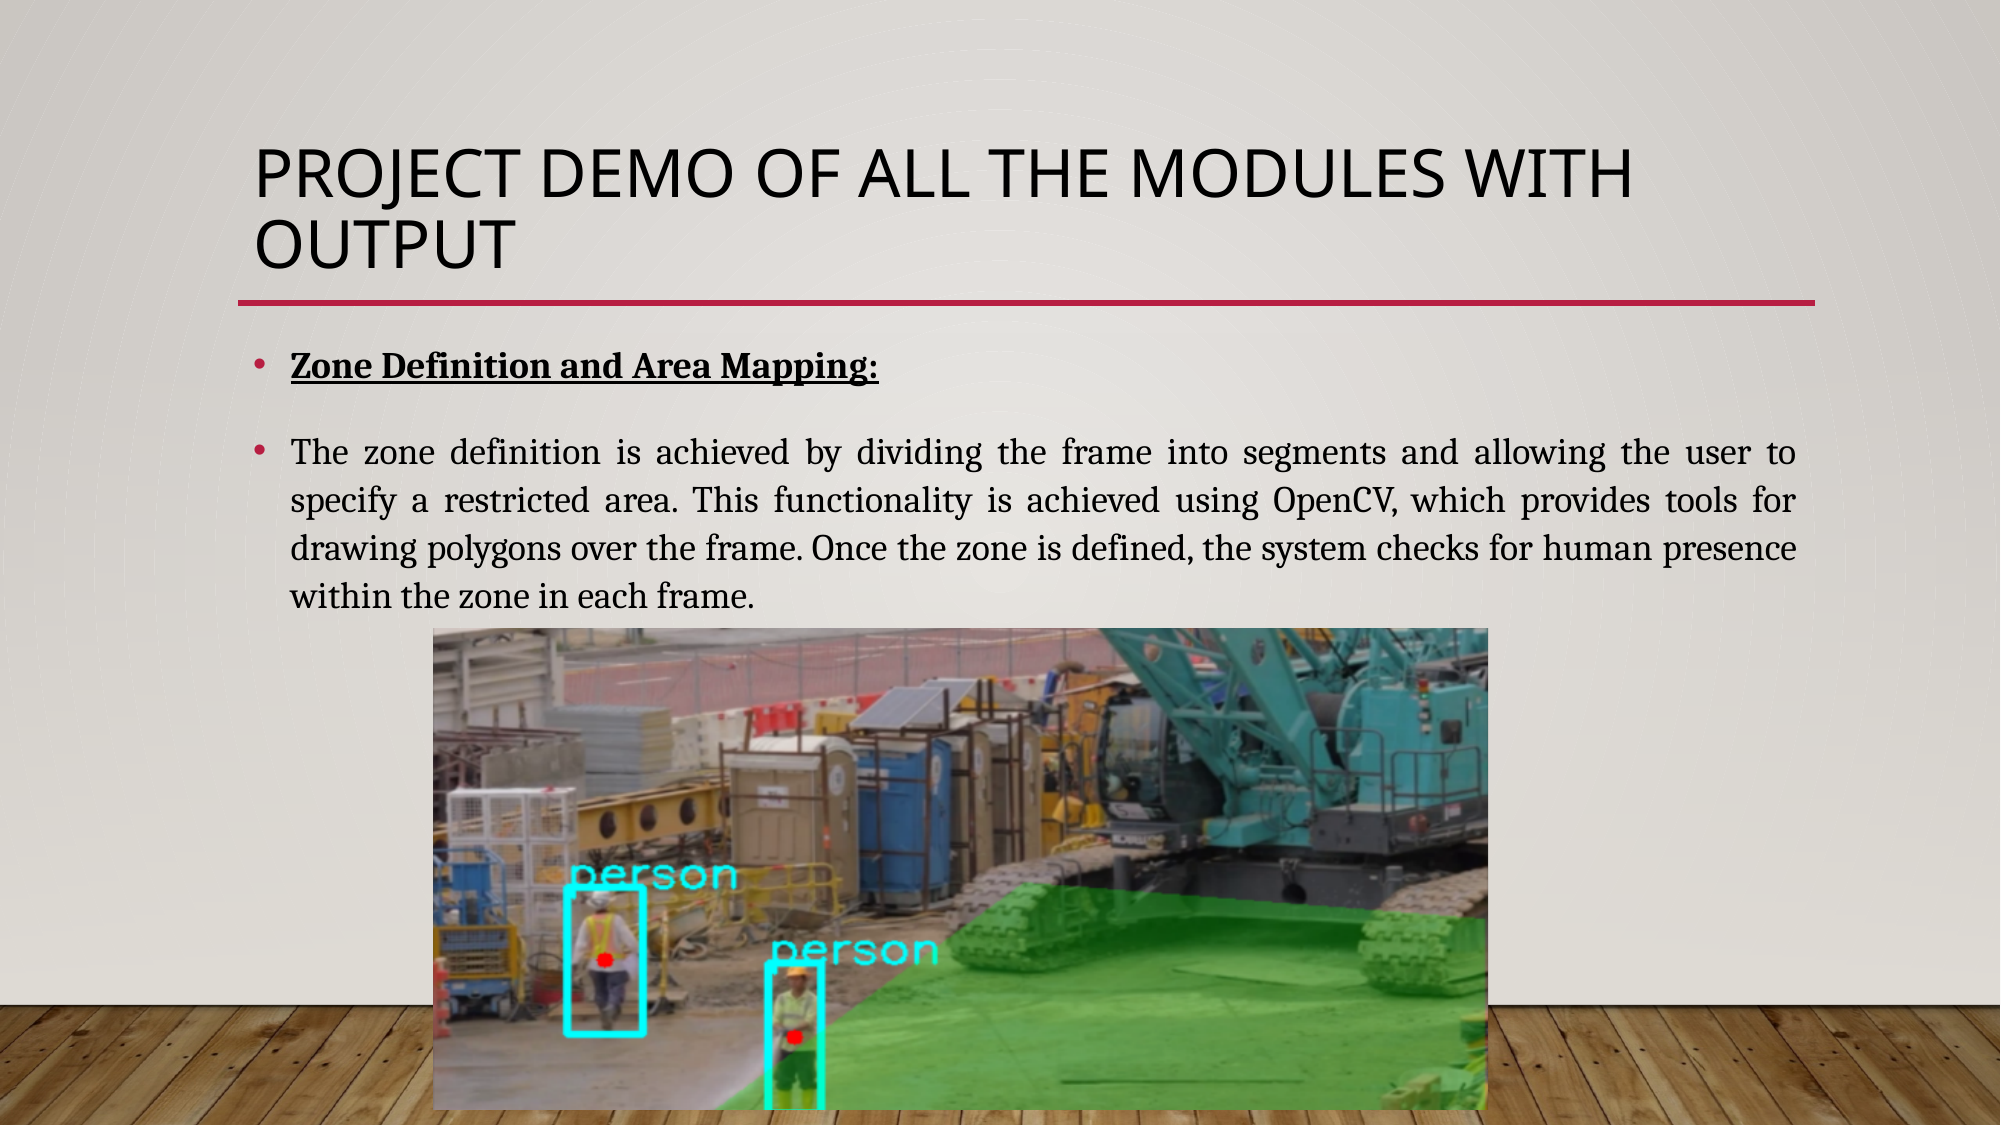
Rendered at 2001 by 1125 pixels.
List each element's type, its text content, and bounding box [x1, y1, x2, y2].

title Project Demo of all the modules with output [238, 131, 1814, 305]
picture [0, 628, 2000, 1125]
list Zone Definition and Area Mapping: The zone definition is achieved by dividing the frame into segments and allowing the user to specify a restricted area. This functionality is achieved using OpenCV, which provides tools for drawing polygons over the frame. Once the zone is defined, the system checks for human presence within the zone in each frame. [238, 330, 1814, 897]
